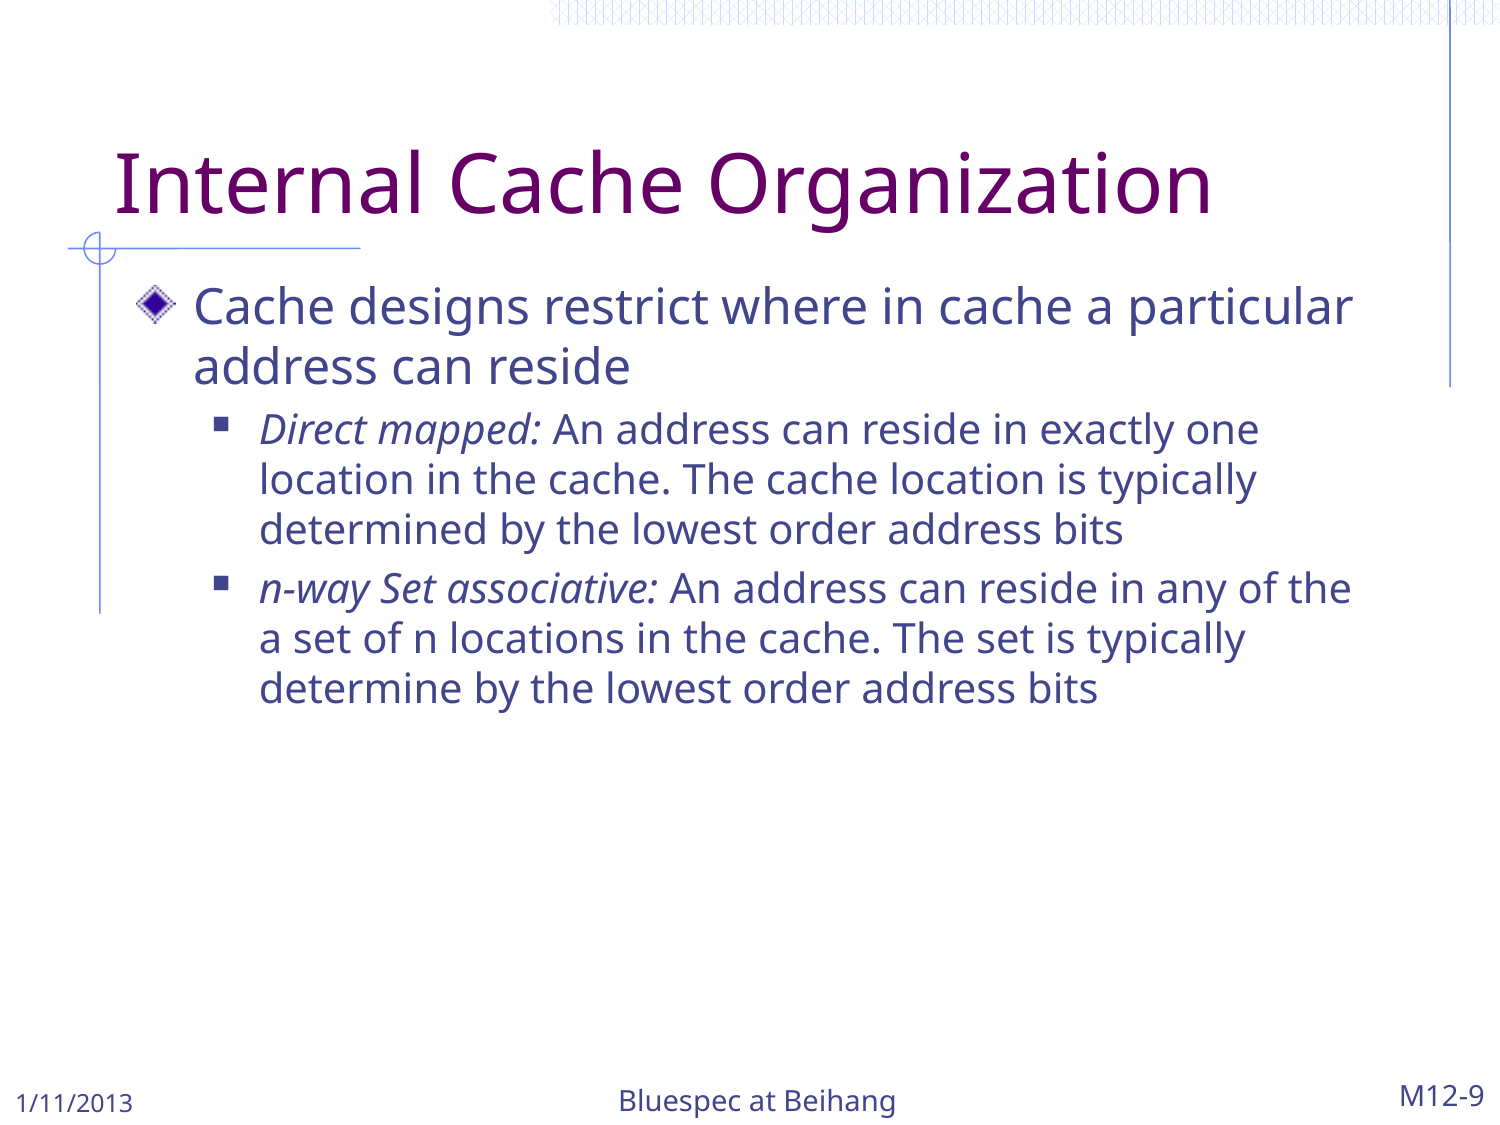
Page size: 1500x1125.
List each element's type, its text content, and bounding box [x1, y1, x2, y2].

footer Bluespec at Beihang [508, 1049, 1008, 1125]
list Cache designs restrict where in cache a particular address can reside Direct mapped: An address can reside in exactly one location in the cache. The cache location is typically determined by the lowest order address bits n-way Set associative: An address can reside in any of the a set of n locations in the cache. The set is typically determine by the lowest order address bits [121, 266, 1398, 943]
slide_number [0, 1049, 313, 1125]
picture [136, 285, 176, 324]
slide_number M12-9 [1187, 1049, 1500, 1125]
title Internal Cache Organization [99, 49, 1376, 238]
